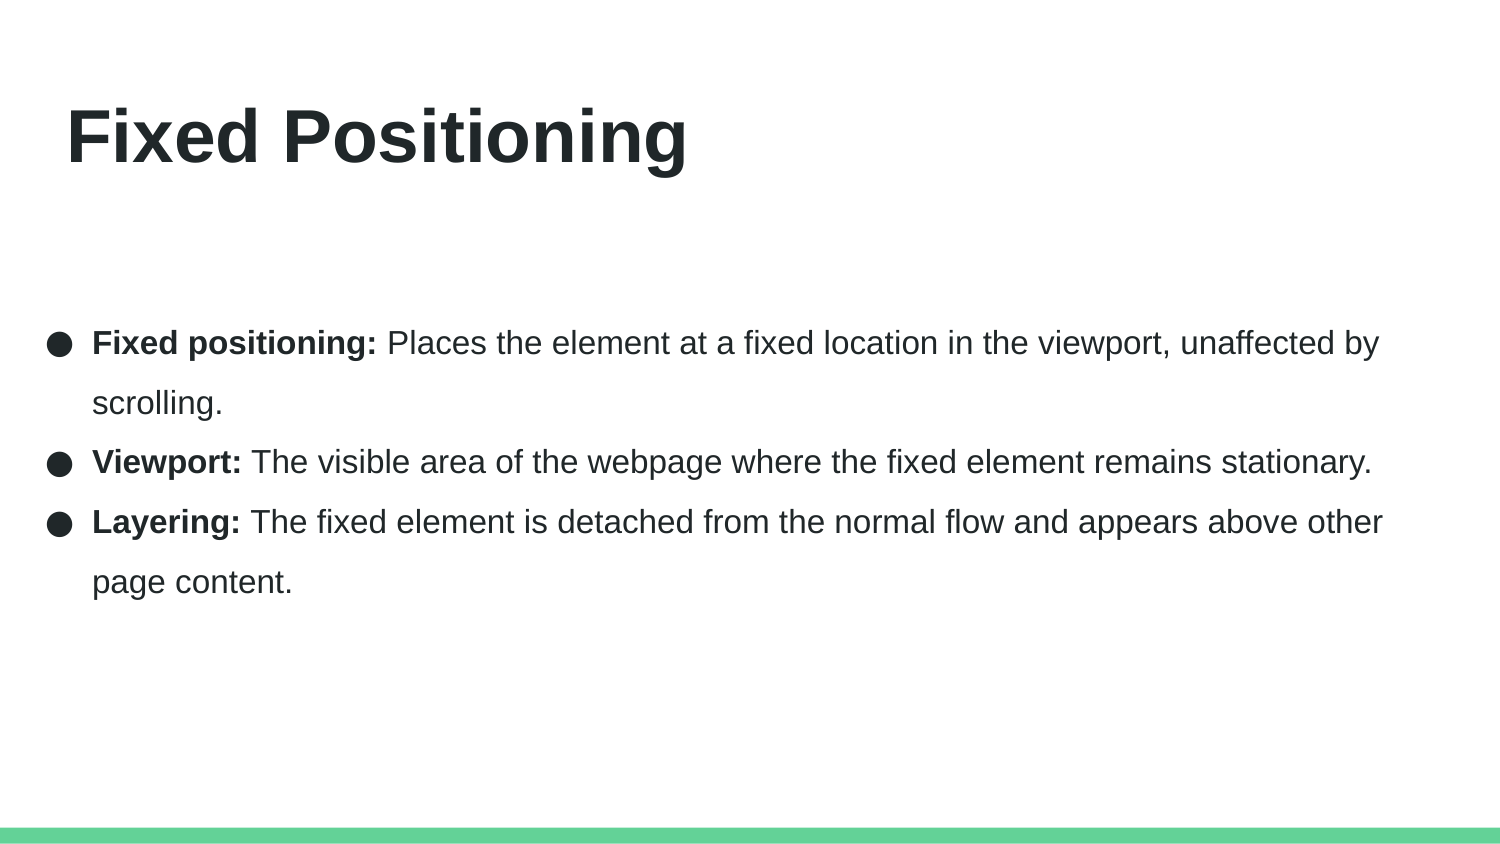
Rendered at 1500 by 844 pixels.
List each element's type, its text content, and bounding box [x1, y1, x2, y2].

title Fixed Positioning [51, 72, 1449, 167]
list Fixed positioning: Places the element at a fixed location in the viewport, unaffected by scrolling. Viewport: The visible area of the webpage where the fixed element remains stationary. Layering: The fixed element is detached from the normal flow and appears above other page content. [30, 215, 1407, 706]
